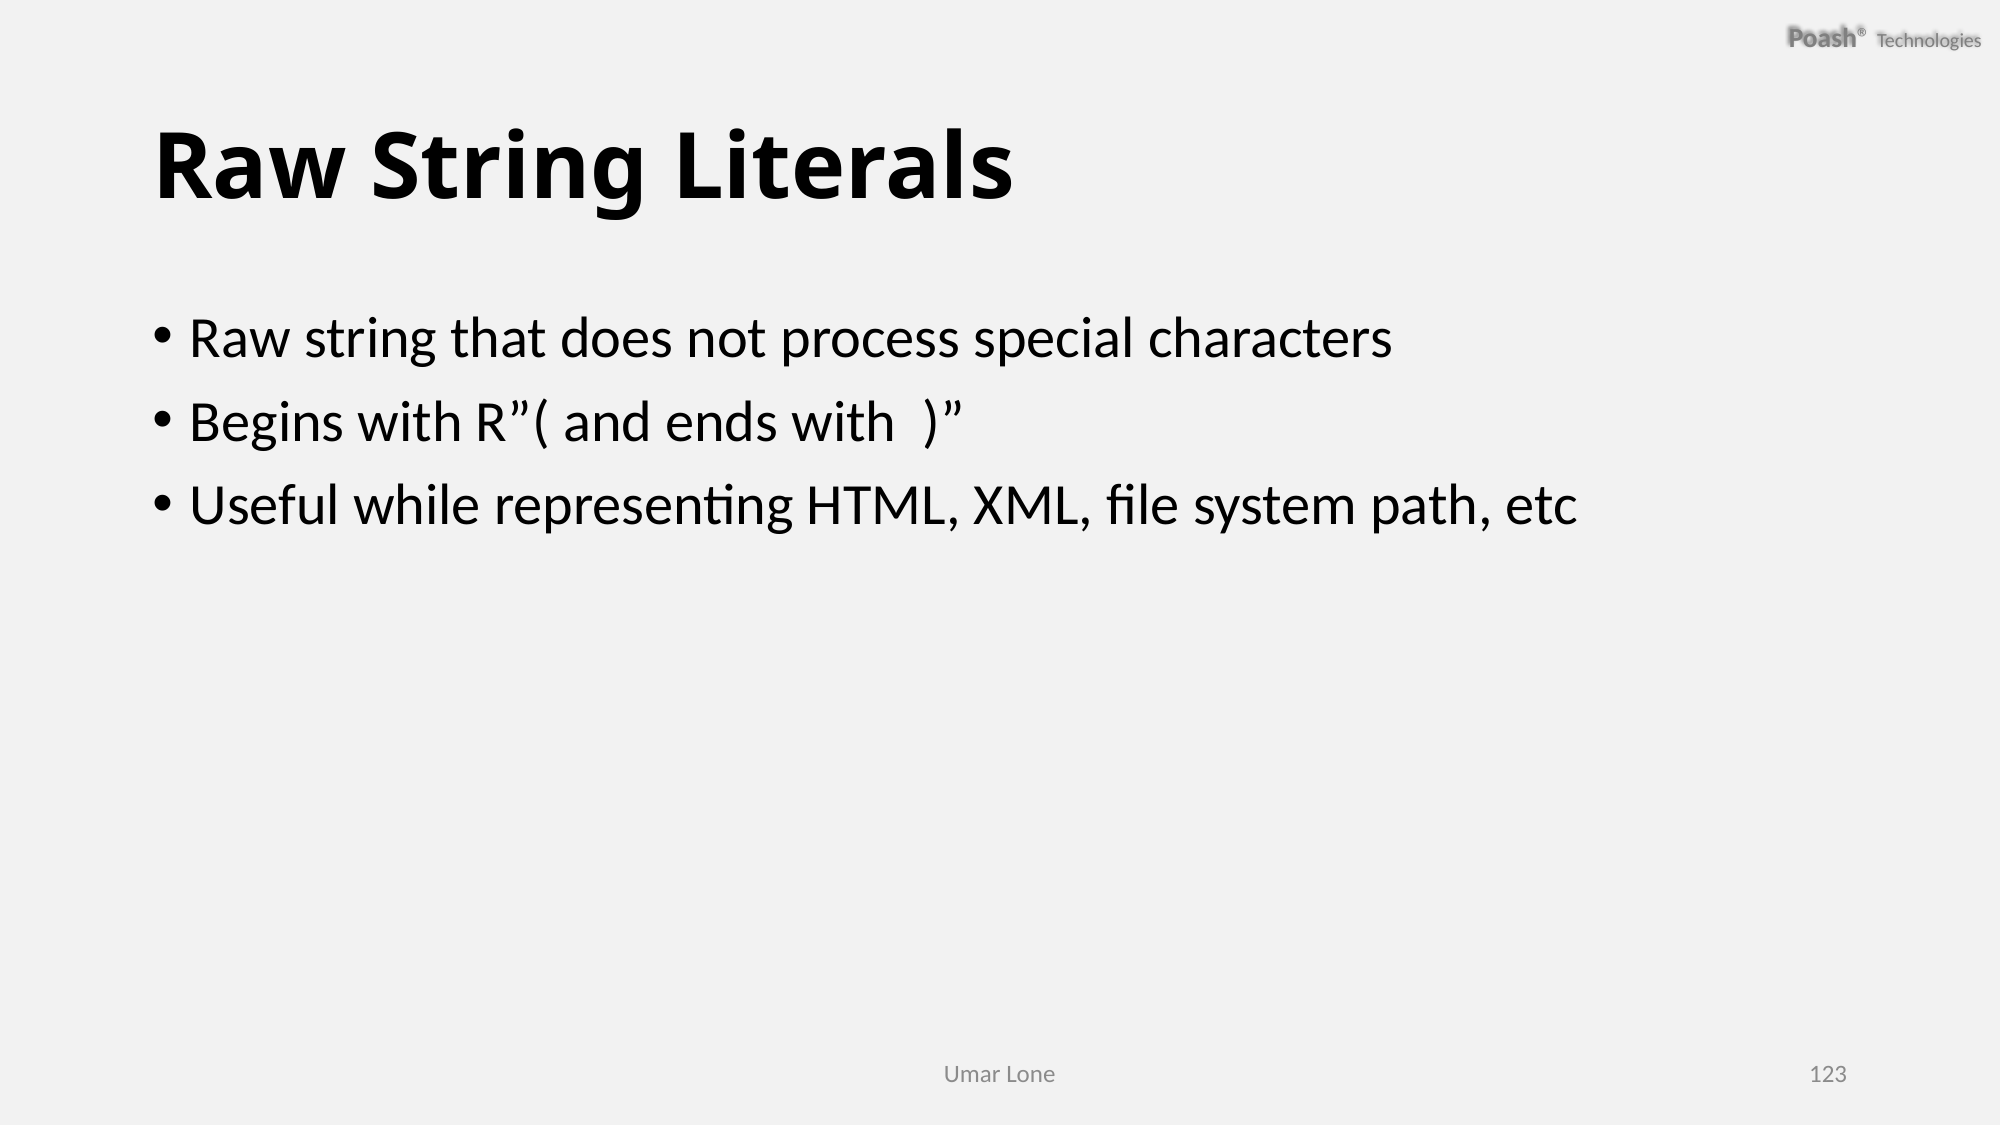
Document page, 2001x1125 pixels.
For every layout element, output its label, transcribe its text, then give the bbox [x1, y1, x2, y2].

list Raw string that does not process special characters Begins with R”( and ends with )” Useful while representing HTML, XML, file system path, etc [137, 299, 1863, 1014]
footer Umar Lone [662, 1042, 1338, 1103]
title Raw String Literals [137, 59, 1863, 278]
slide_number 123 [1412, 1042, 1863, 1103]
